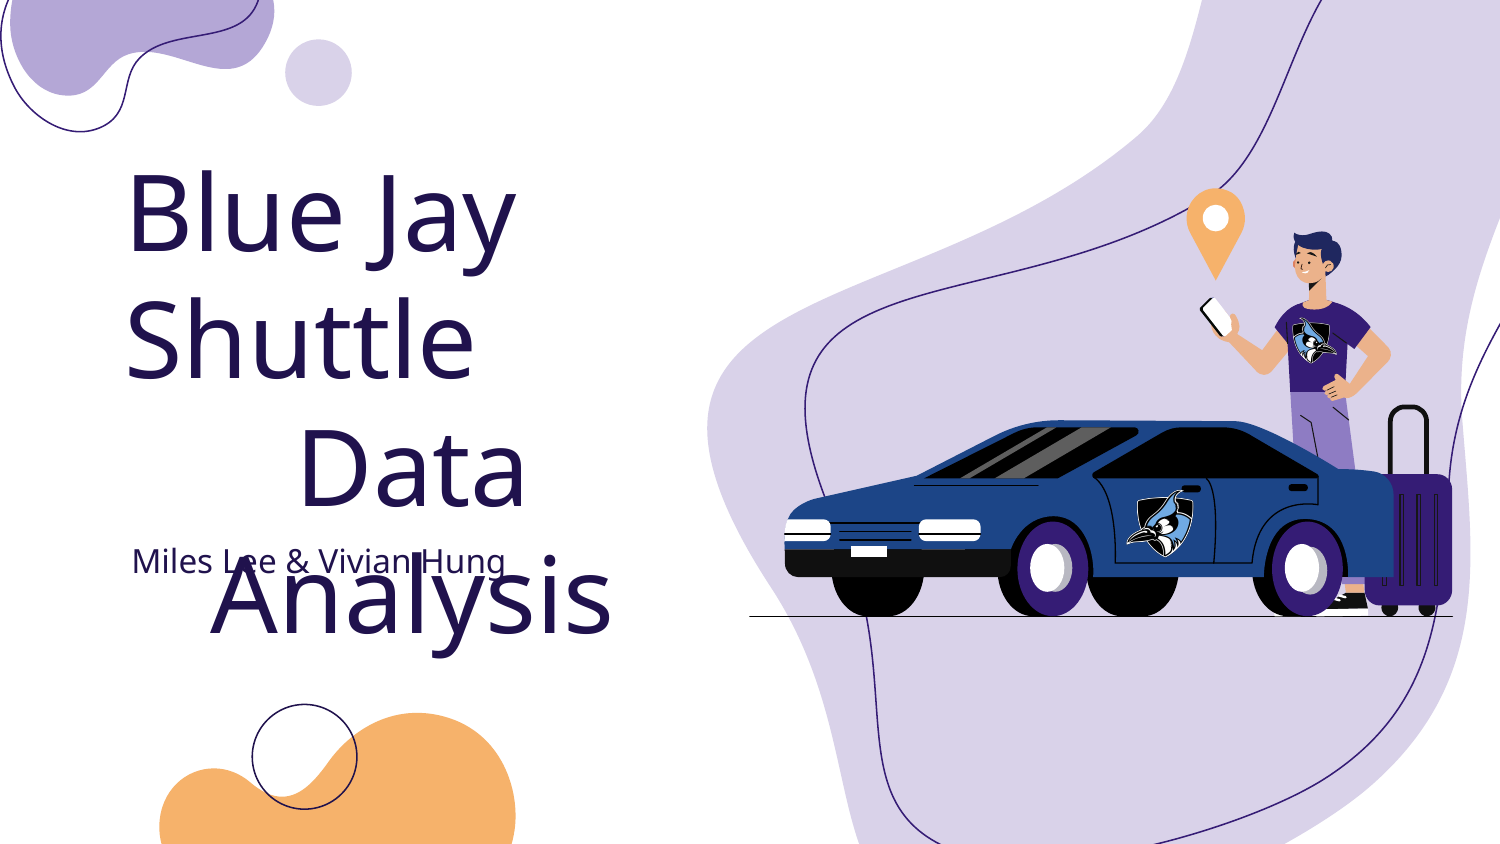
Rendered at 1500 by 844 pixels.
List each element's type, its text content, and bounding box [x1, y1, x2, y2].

subtitle Miles Lee & Vivian Hung [116, 525, 607, 637]
picture [1126, 489, 1194, 558]
picture [1292, 317, 1338, 364]
title Blue Jay Shuttle Data Analysis [109, 130, 717, 403]
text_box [782, 188, 1453, 617]
